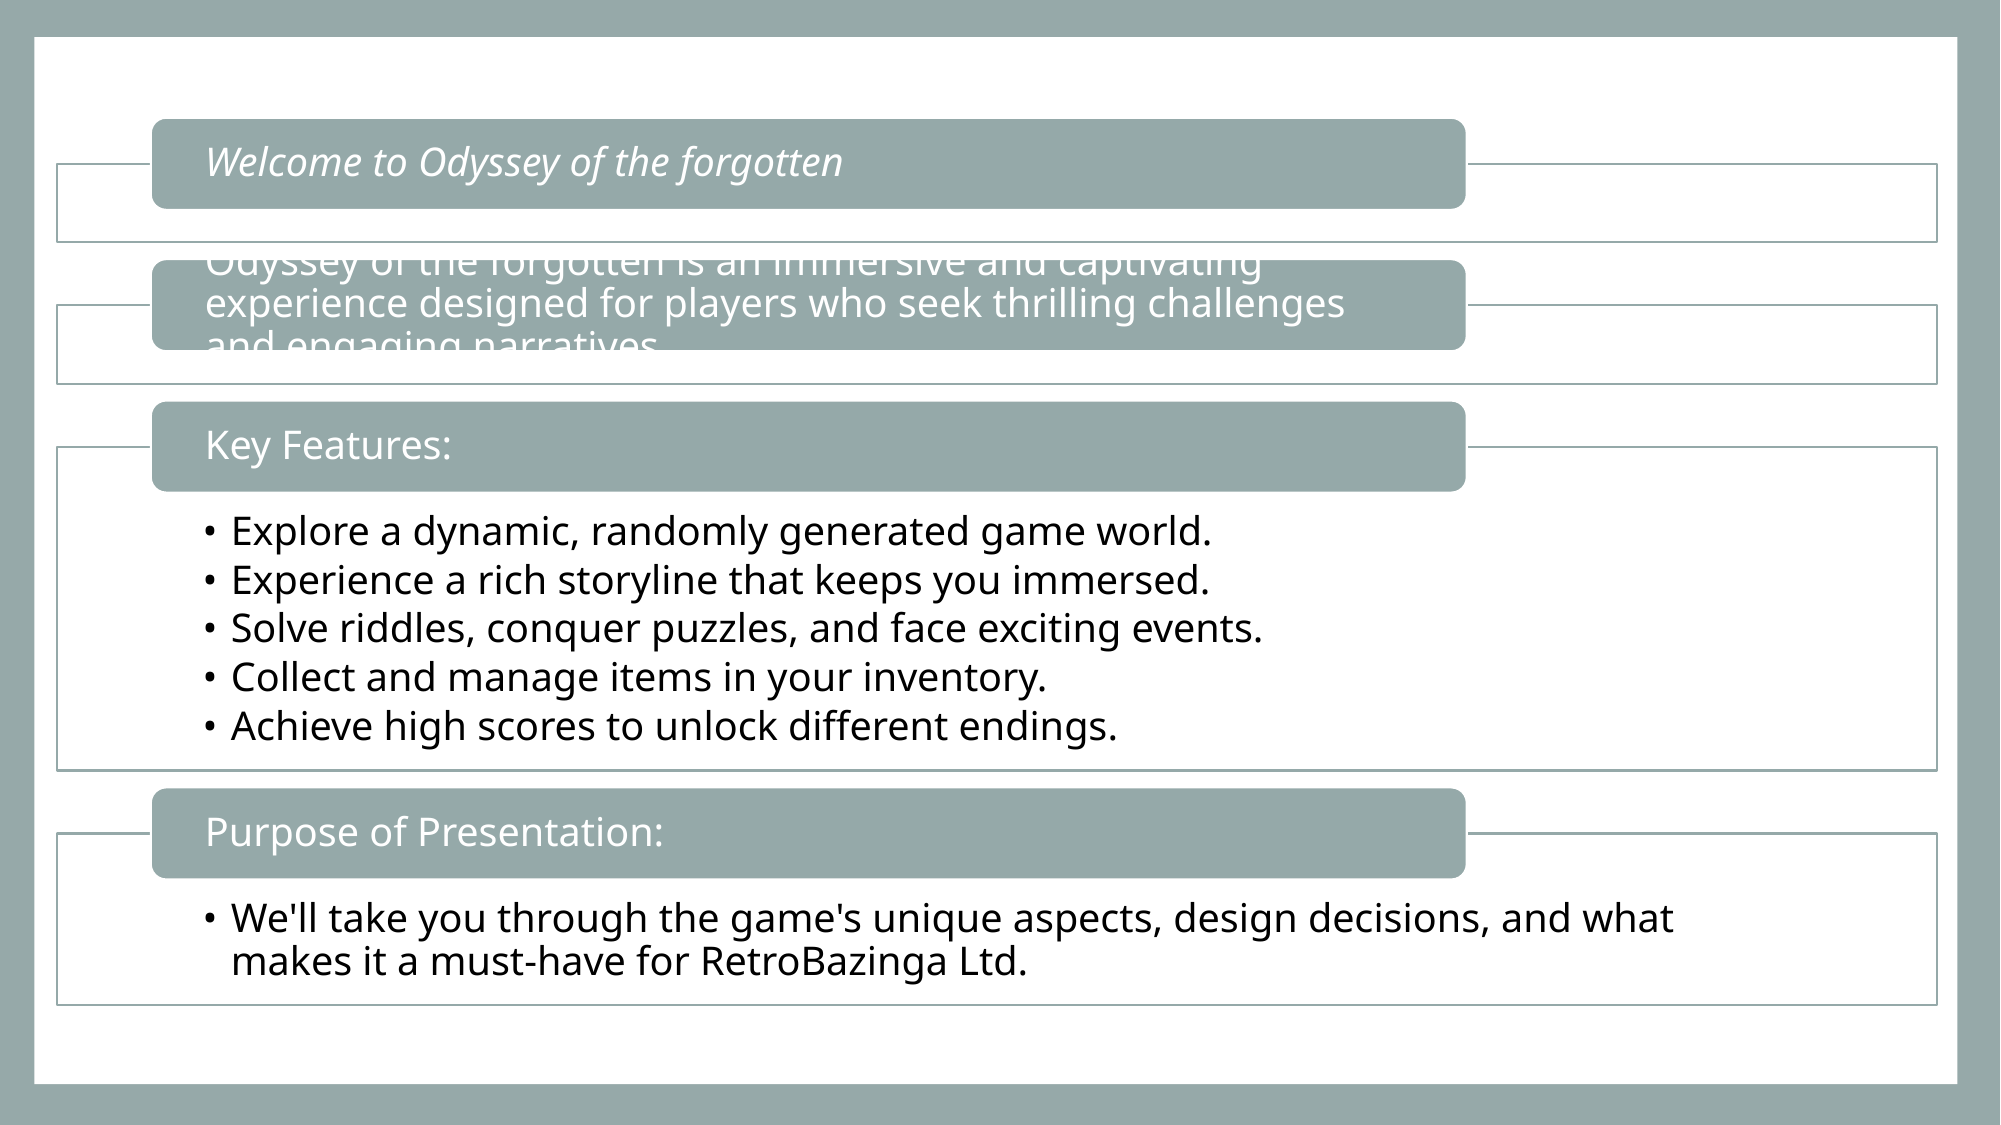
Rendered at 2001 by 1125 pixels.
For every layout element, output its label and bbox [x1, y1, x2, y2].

text_box [0, 0, 2000, 1125]
text_box [56, 117, 1937, 1006]
text_box [34, 37, 1958, 1085]
